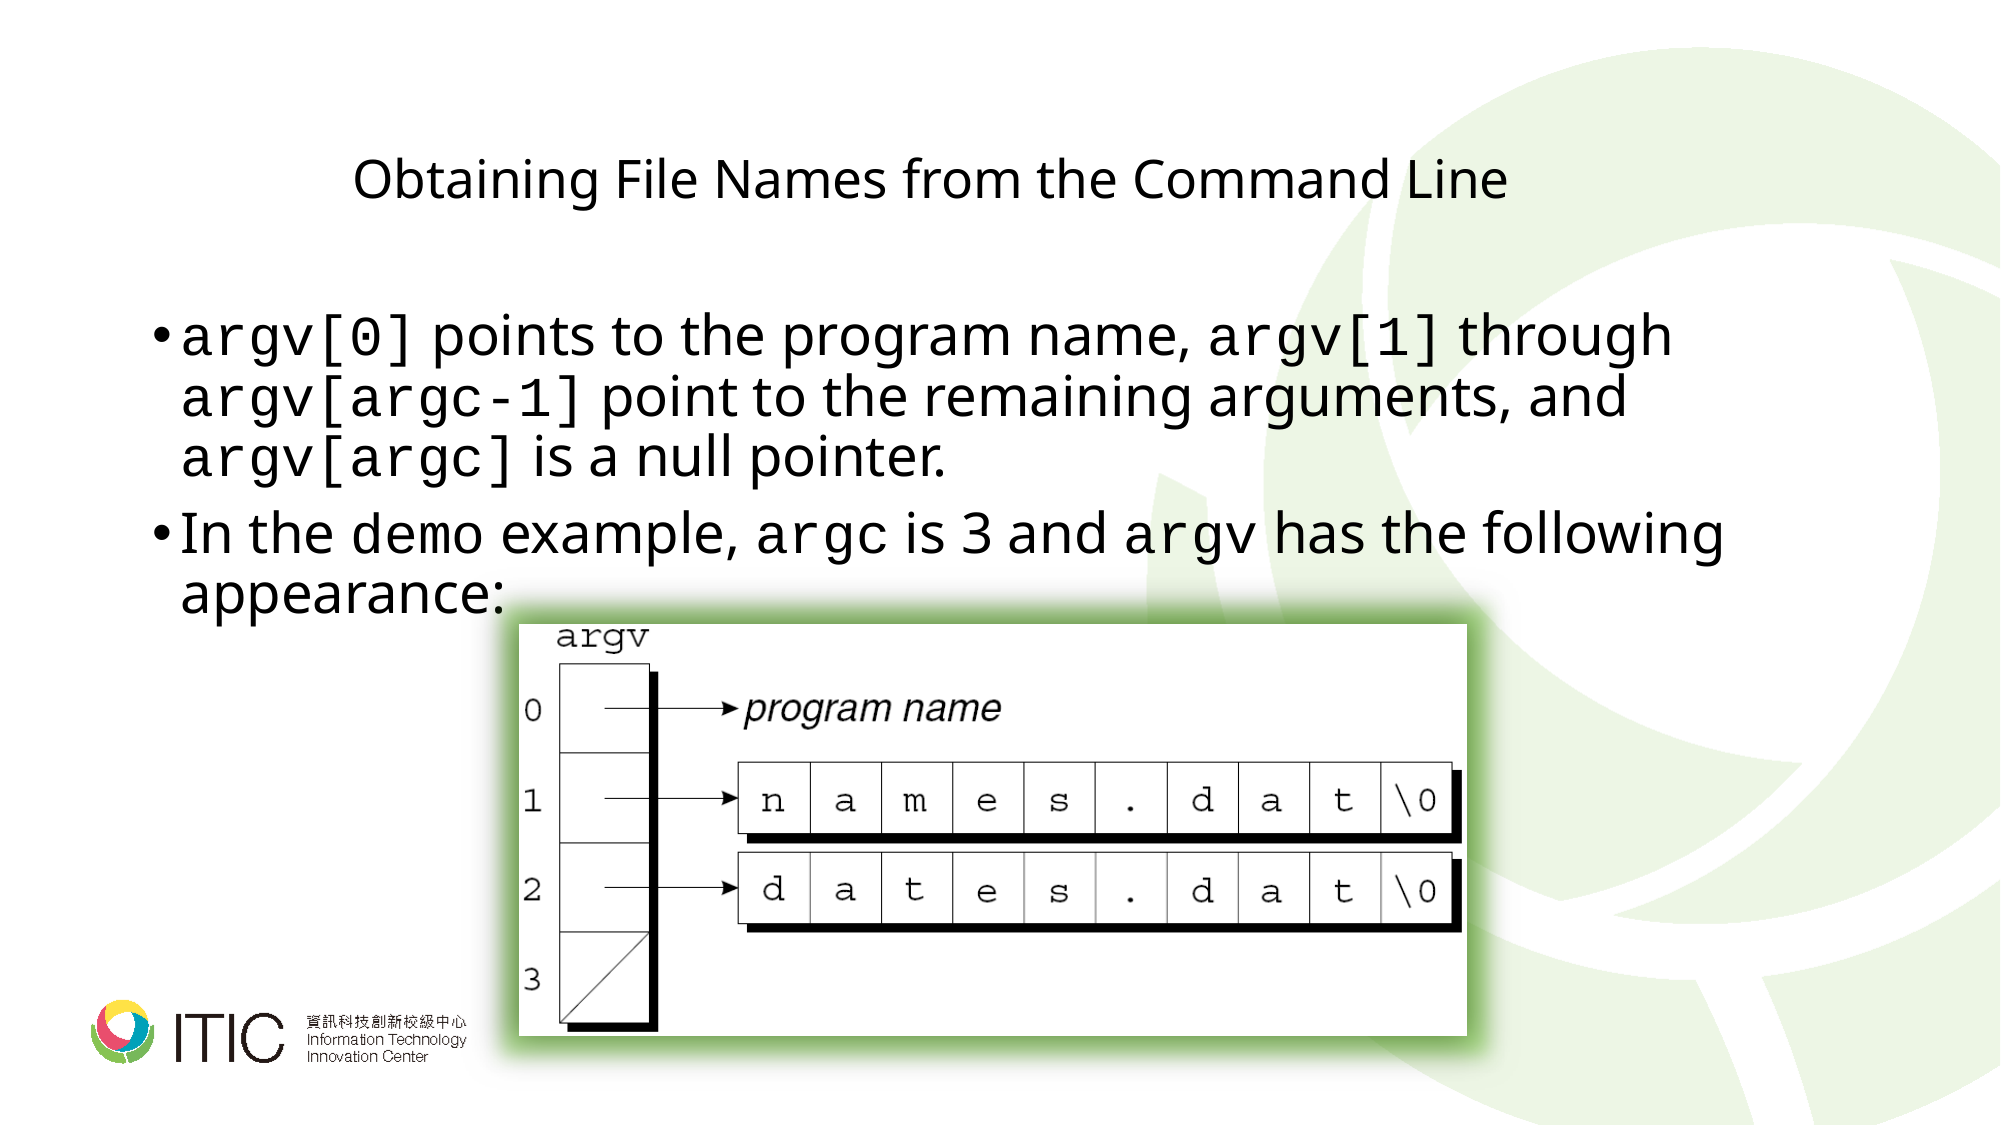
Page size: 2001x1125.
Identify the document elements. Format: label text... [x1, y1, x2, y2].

list argv[0] points to the program name, argv[1] through argv[argc-1] point to the remaining arguments, and argv[argc] is a null pointer. In the demo example, argc is 3 and argv has the following appearance: [137, 299, 1863, 1014]
picture [0, 0, 2001, 1125]
title Obtaining File Names from the Command Line [337, 125, 1663, 238]
